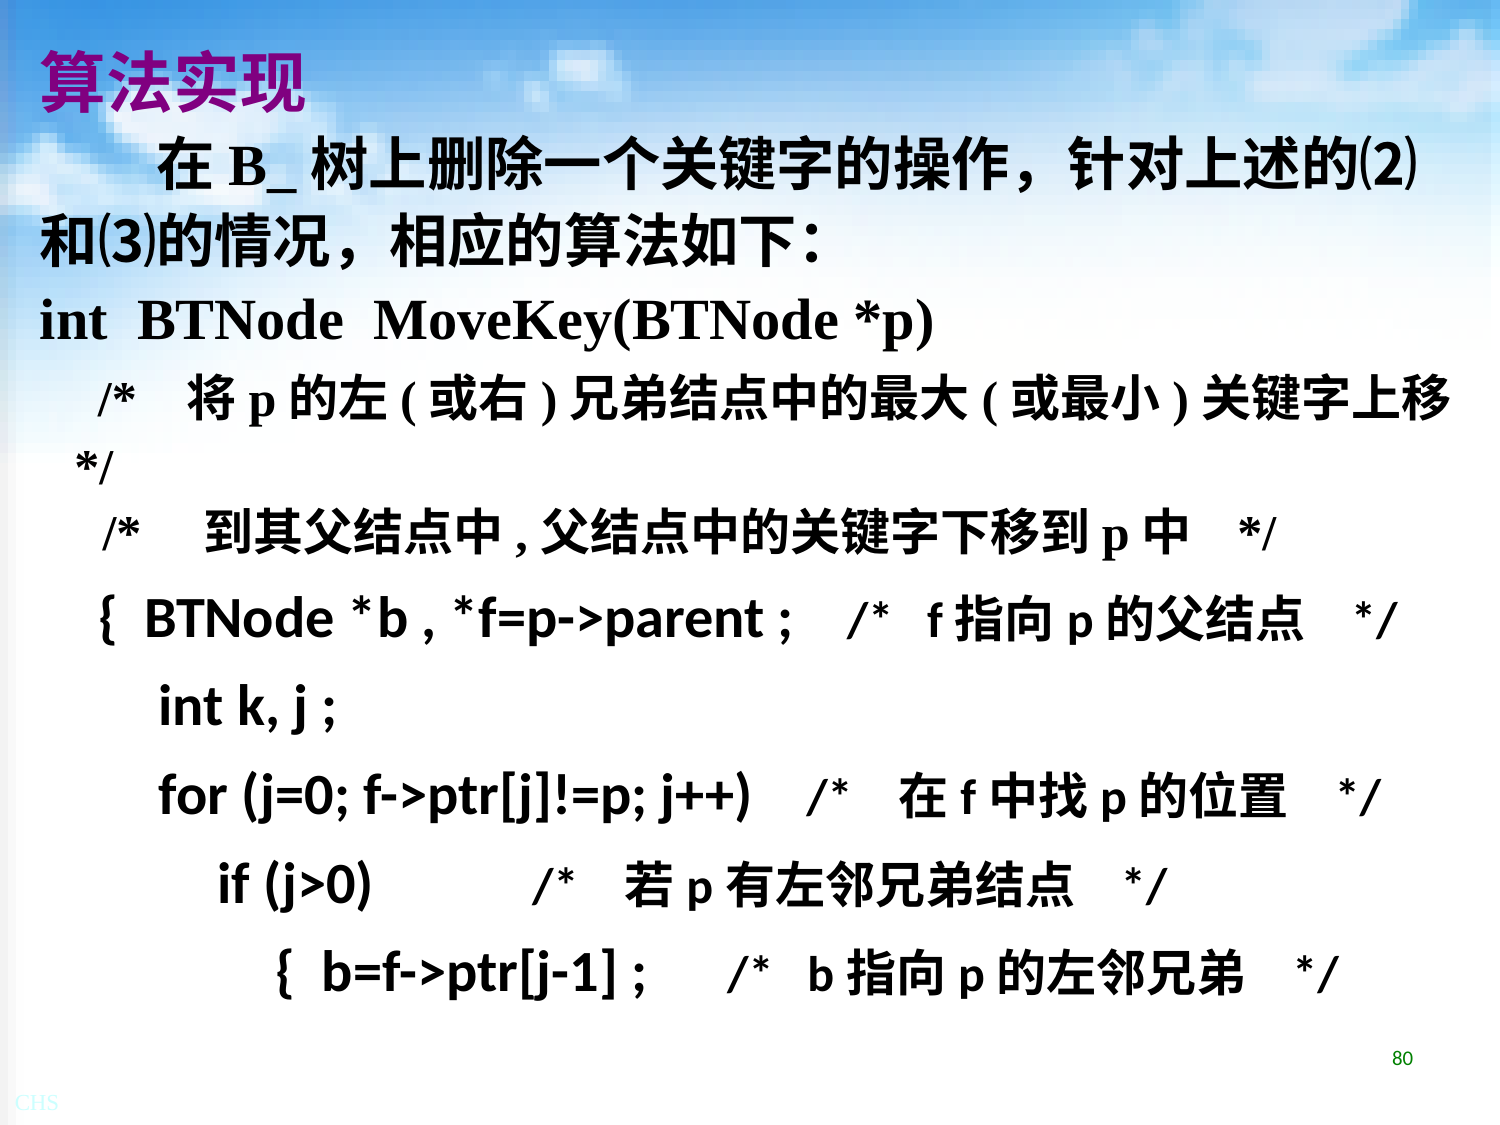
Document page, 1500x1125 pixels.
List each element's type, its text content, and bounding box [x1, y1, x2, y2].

slide_number 80 [1370, 1042, 1435, 1072]
list 算法实现 在B_树上删除一个关键字的操作，针对上述的⑵和⑶的情况，相应的算法如下： int BTNode MoveKey(BTNode *p) /* 将p的左(或右)兄弟结点中的最大(或最小)关键字上移 */ /* 到其父结点中,父结点中的关键字下移到p中 */ { BTNode *b , *f=p->parent ; /* f指向p的父结点 */ int k, j ; for (j=0; f->ptr[j]!=p; j++) /* 在f中找p的位置 */ if (j>0) /* 若p有左邻兄弟结点 */ { b=f->ptr[j-1] ; /* b指向p的左邻兄弟 */ [24, 24, 1471, 1048]
picture [0, 0, 1500, 1125]
